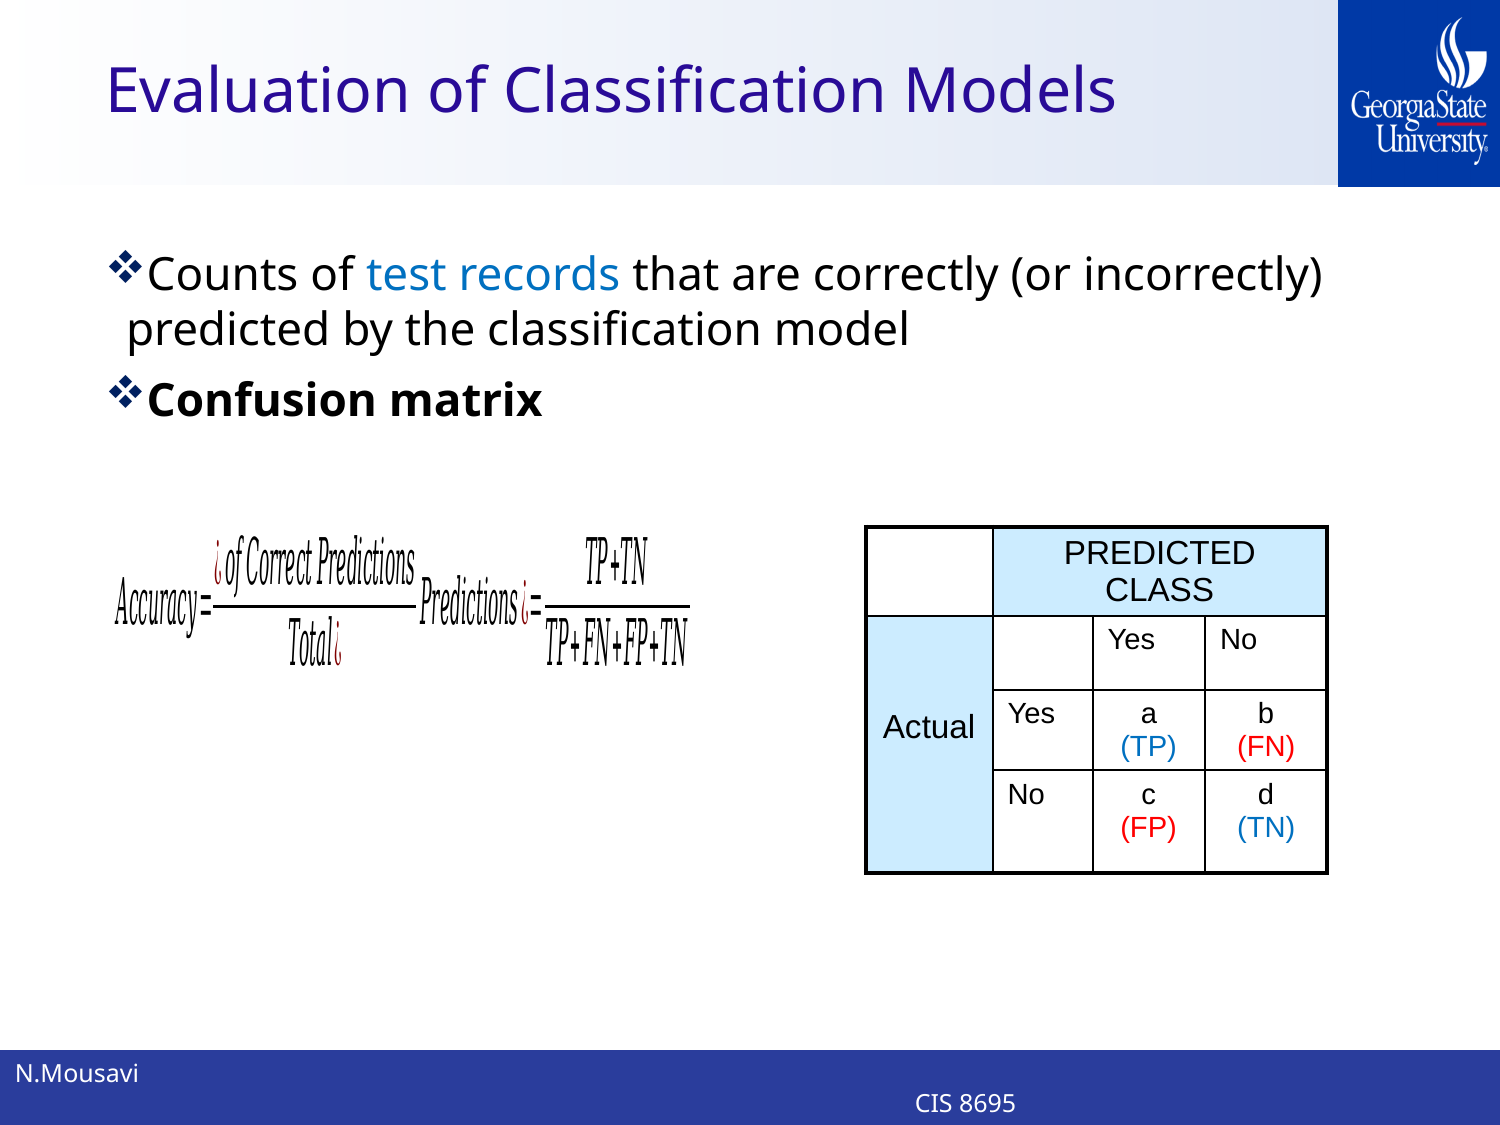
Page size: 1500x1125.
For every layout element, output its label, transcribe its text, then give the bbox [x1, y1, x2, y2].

table_cell c (FP) [1094, 771, 1204, 871]
table_cell d (TN) [1206, 771, 1325, 871]
table_cell Yes [1094, 617, 1204, 689]
title Evaluation of Classification Models [90, 0, 1500, 185]
table_cell No [1206, 617, 1325, 689]
list Counts of test records that are correctly (or incorrectly) predicted by the classification model Confusion matrix [90, 237, 1384, 952]
table_cell Yes [994, 691, 1092, 769]
table_cell a (TP) [1094, 691, 1204, 769]
table_cell No [994, 771, 1092, 871]
table_cell b (FN) [1206, 691, 1325, 769]
table_header PREDICTED CLASS [994, 529, 1325, 615]
table_cell Actual [868, 617, 992, 871]
table_header [868, 529, 992, 615]
table_cell [994, 617, 1092, 689]
